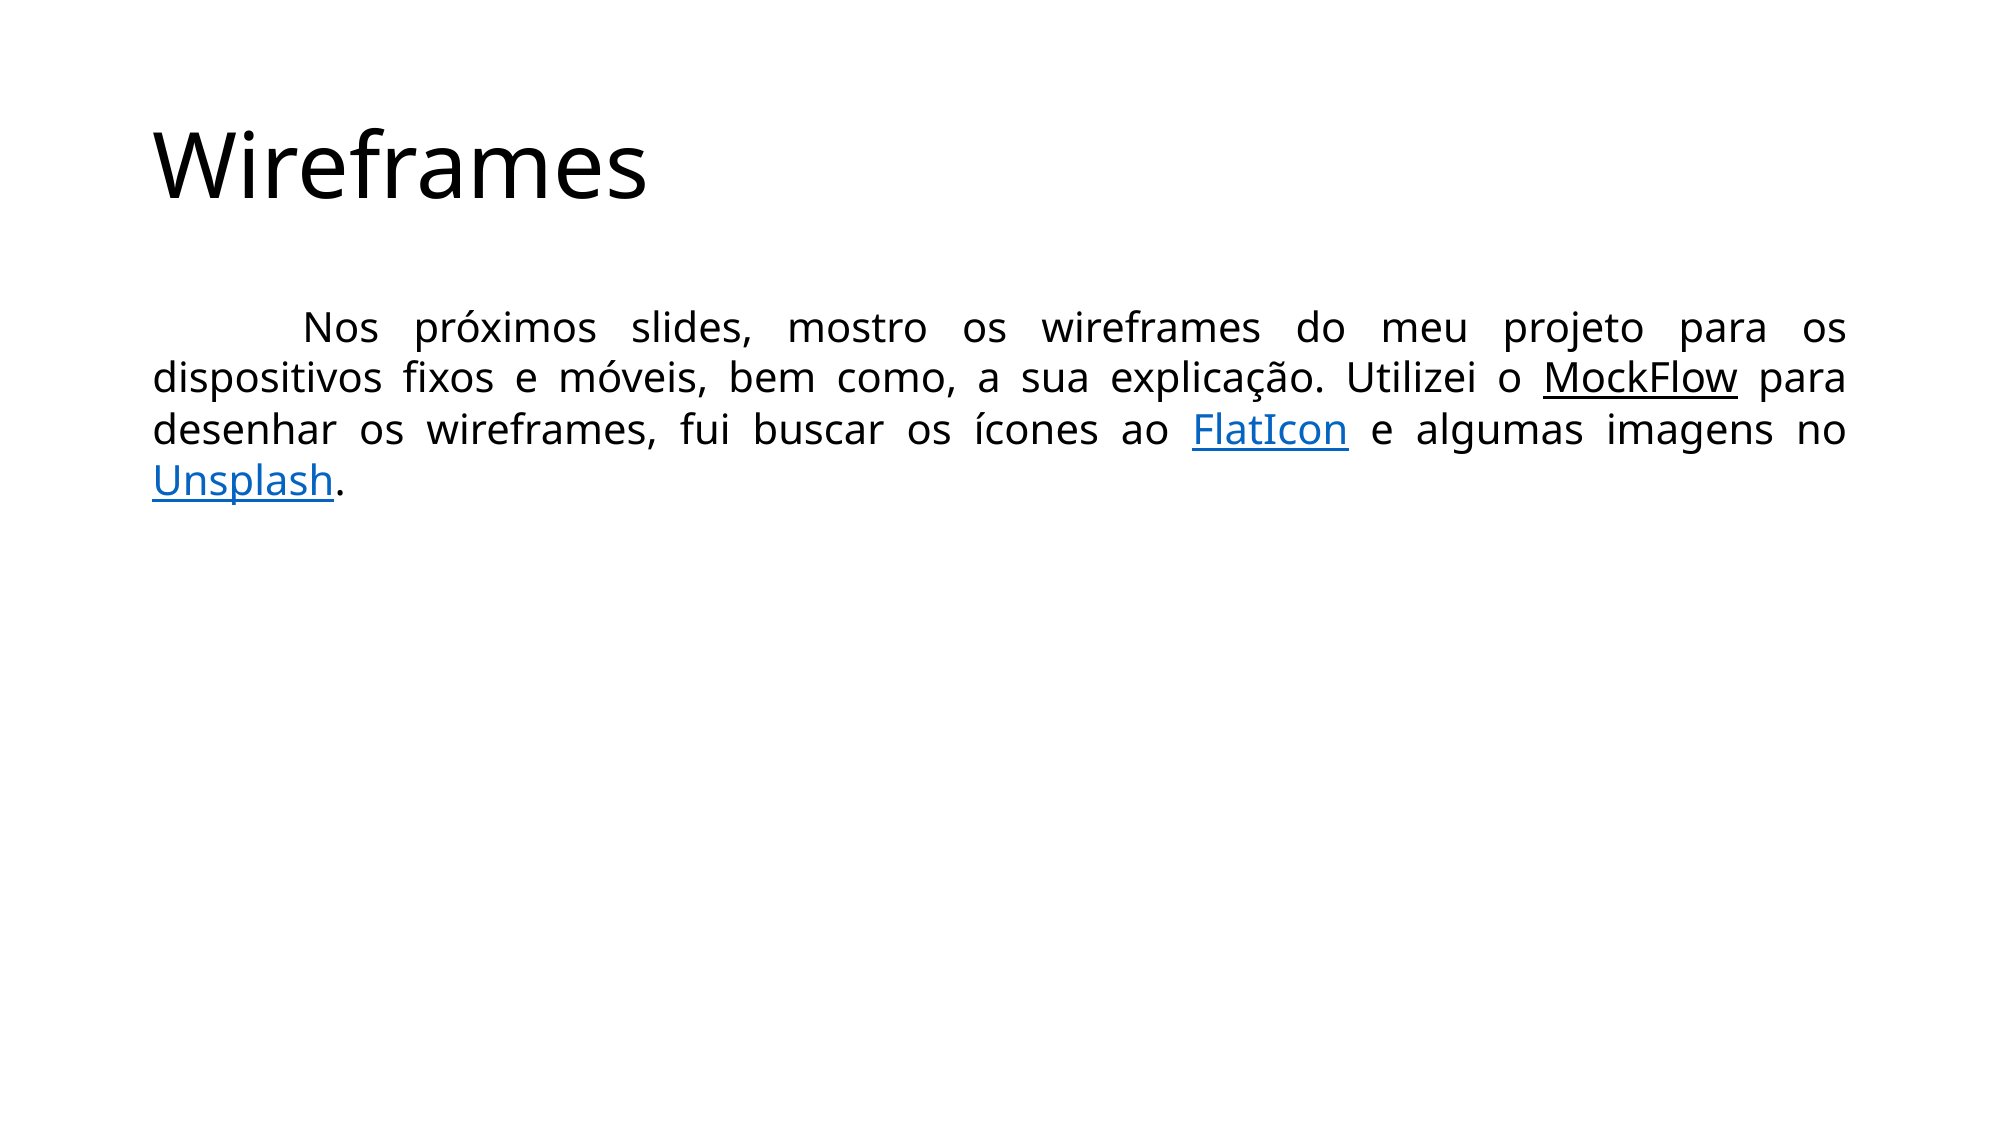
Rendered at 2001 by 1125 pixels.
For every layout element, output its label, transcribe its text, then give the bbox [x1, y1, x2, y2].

list Nos próximos slides, mostro os wireframes do meu projeto para os dispositivos fixos e móveis, bem como, a sua explicação. Utilizei o MockFlow para desenhar os wireframes, fui buscar os ícones ao FlatIcon e algumas imagens no Unsplash. [137, 299, 1863, 1014]
title Wireframes [137, 59, 1863, 278]
